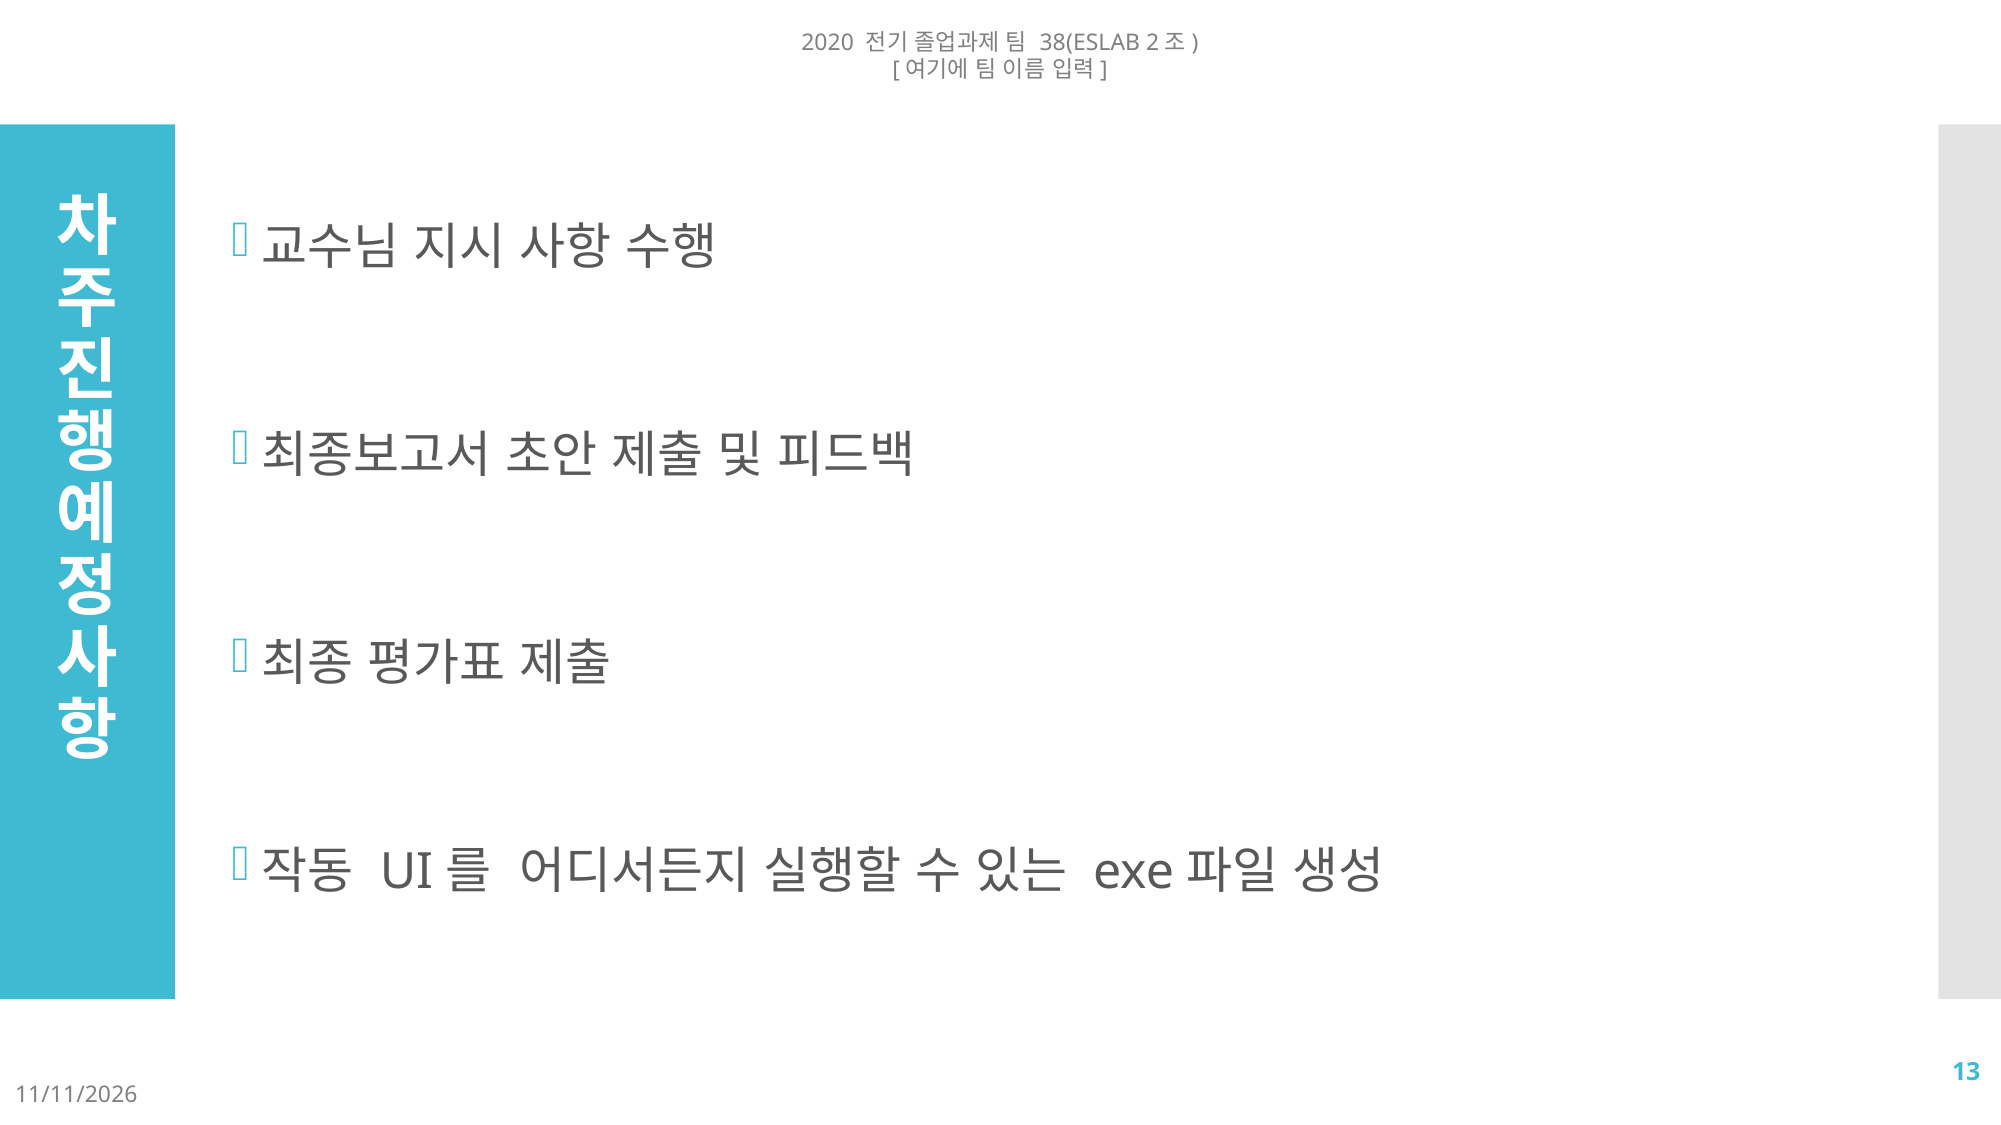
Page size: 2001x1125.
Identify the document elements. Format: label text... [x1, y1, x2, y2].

title 차주 진행 예정사항 [41, 184, 138, 940]
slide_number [0, 1065, 450, 1125]
text_box 2020 전기 졸업과제 팀 38(ESLAB 2조) [여기에 팀 이름 입력] [515, 24, 1485, 85]
list 교수님 지시 사항 수행 최종보고서 초안 제출 및 피드백 최종 평가표 제출 작동 UI를 어디서든지 실행할 수 있는 exe파일 생성 [216, 138, 1901, 982]
slide_number 13 [1744, 1042, 1996, 1103]
